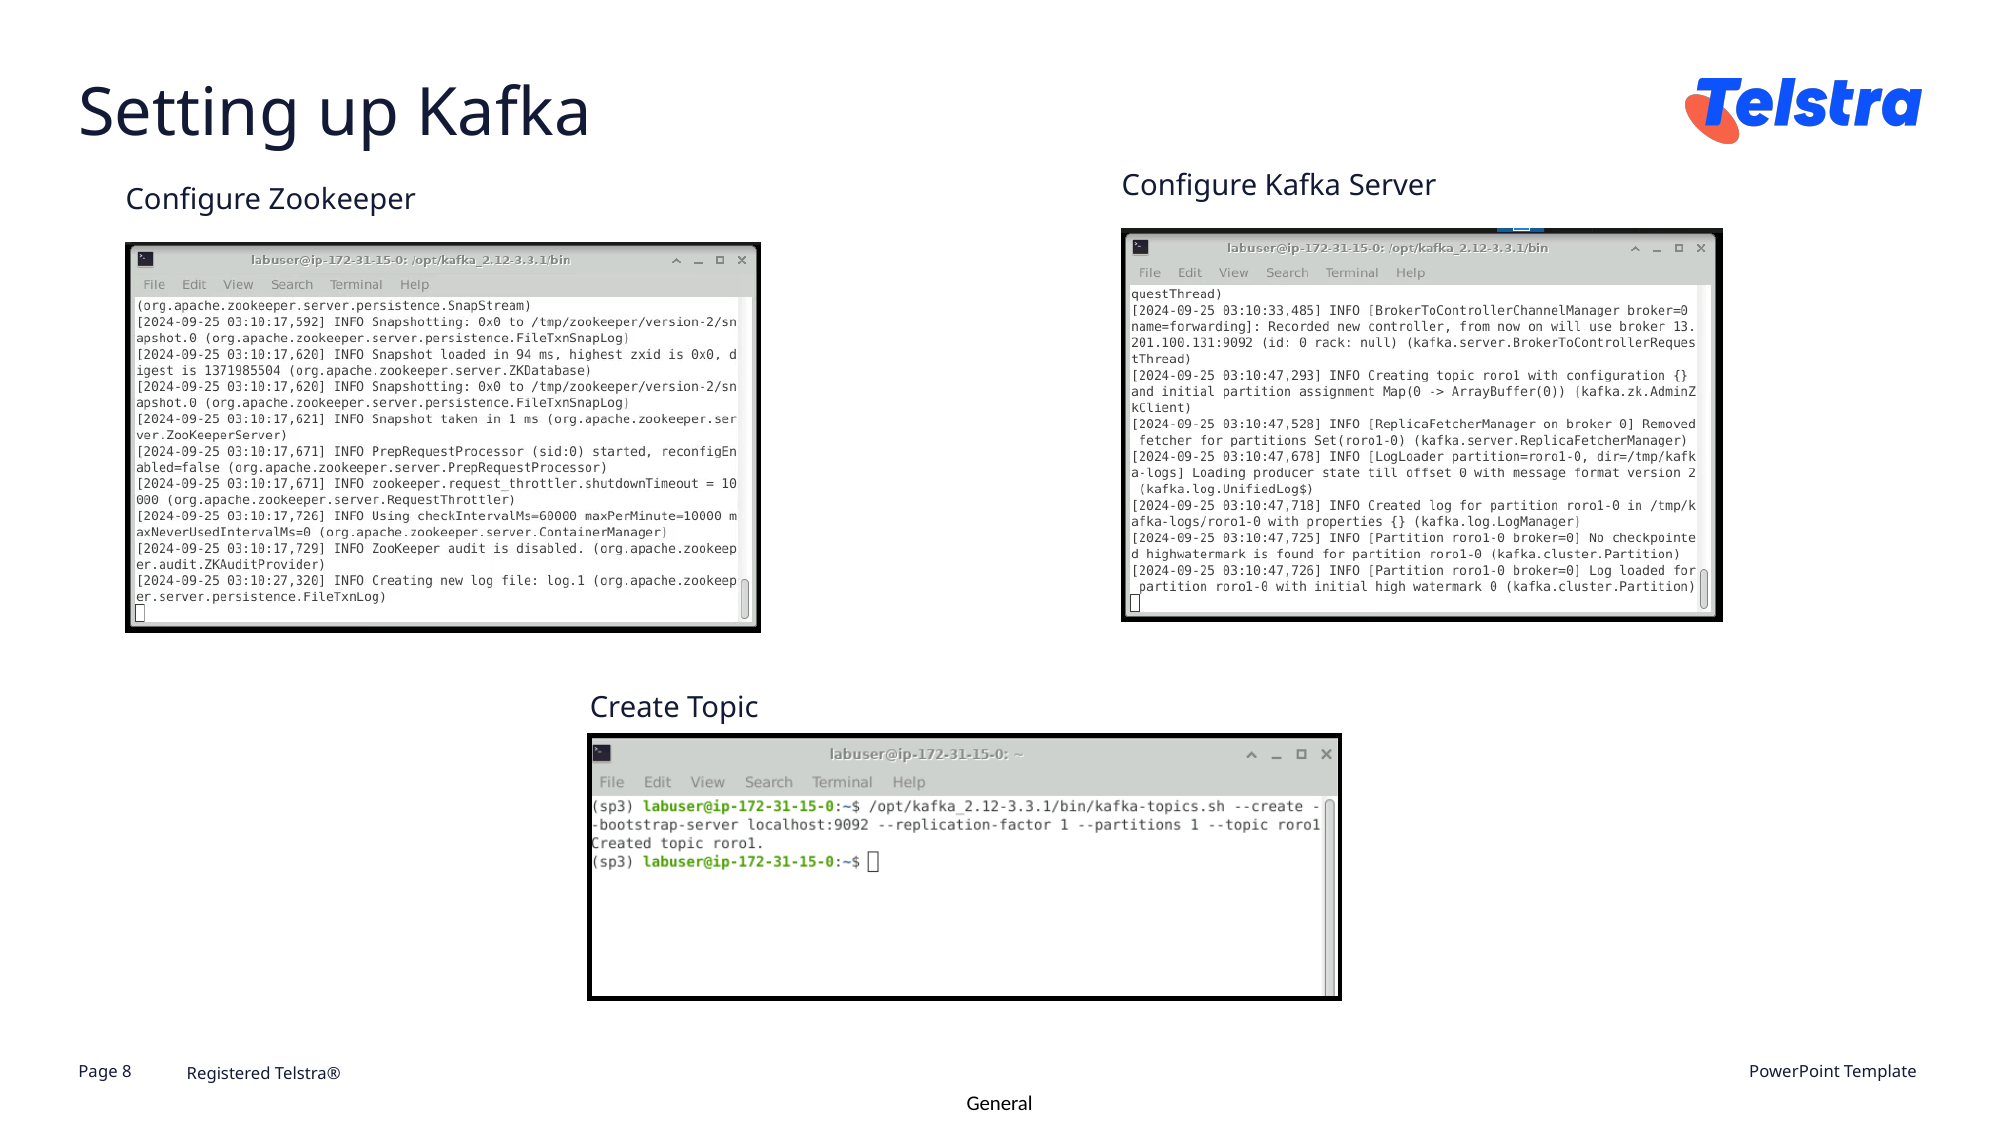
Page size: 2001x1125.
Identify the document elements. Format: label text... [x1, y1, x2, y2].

slide_number Page 8 [78, 1062, 144, 1083]
text_box Configure Kafka Server [1121, 159, 1723, 202]
footer PowerPoint Template [1246, 1062, 1922, 1083]
text_box Create Topic [575, 674, 1575, 731]
picture [125, 242, 761, 633]
slide_number Registered Telstra® [186, 1062, 637, 1083]
picture [1121, 228, 1723, 622]
picture [591, 737, 1338, 997]
list Setting up Kafka [78, 78, 1597, 208]
picture [1685, 78, 1922, 144]
text_box Configure Zookeeper [125, 173, 728, 215]
